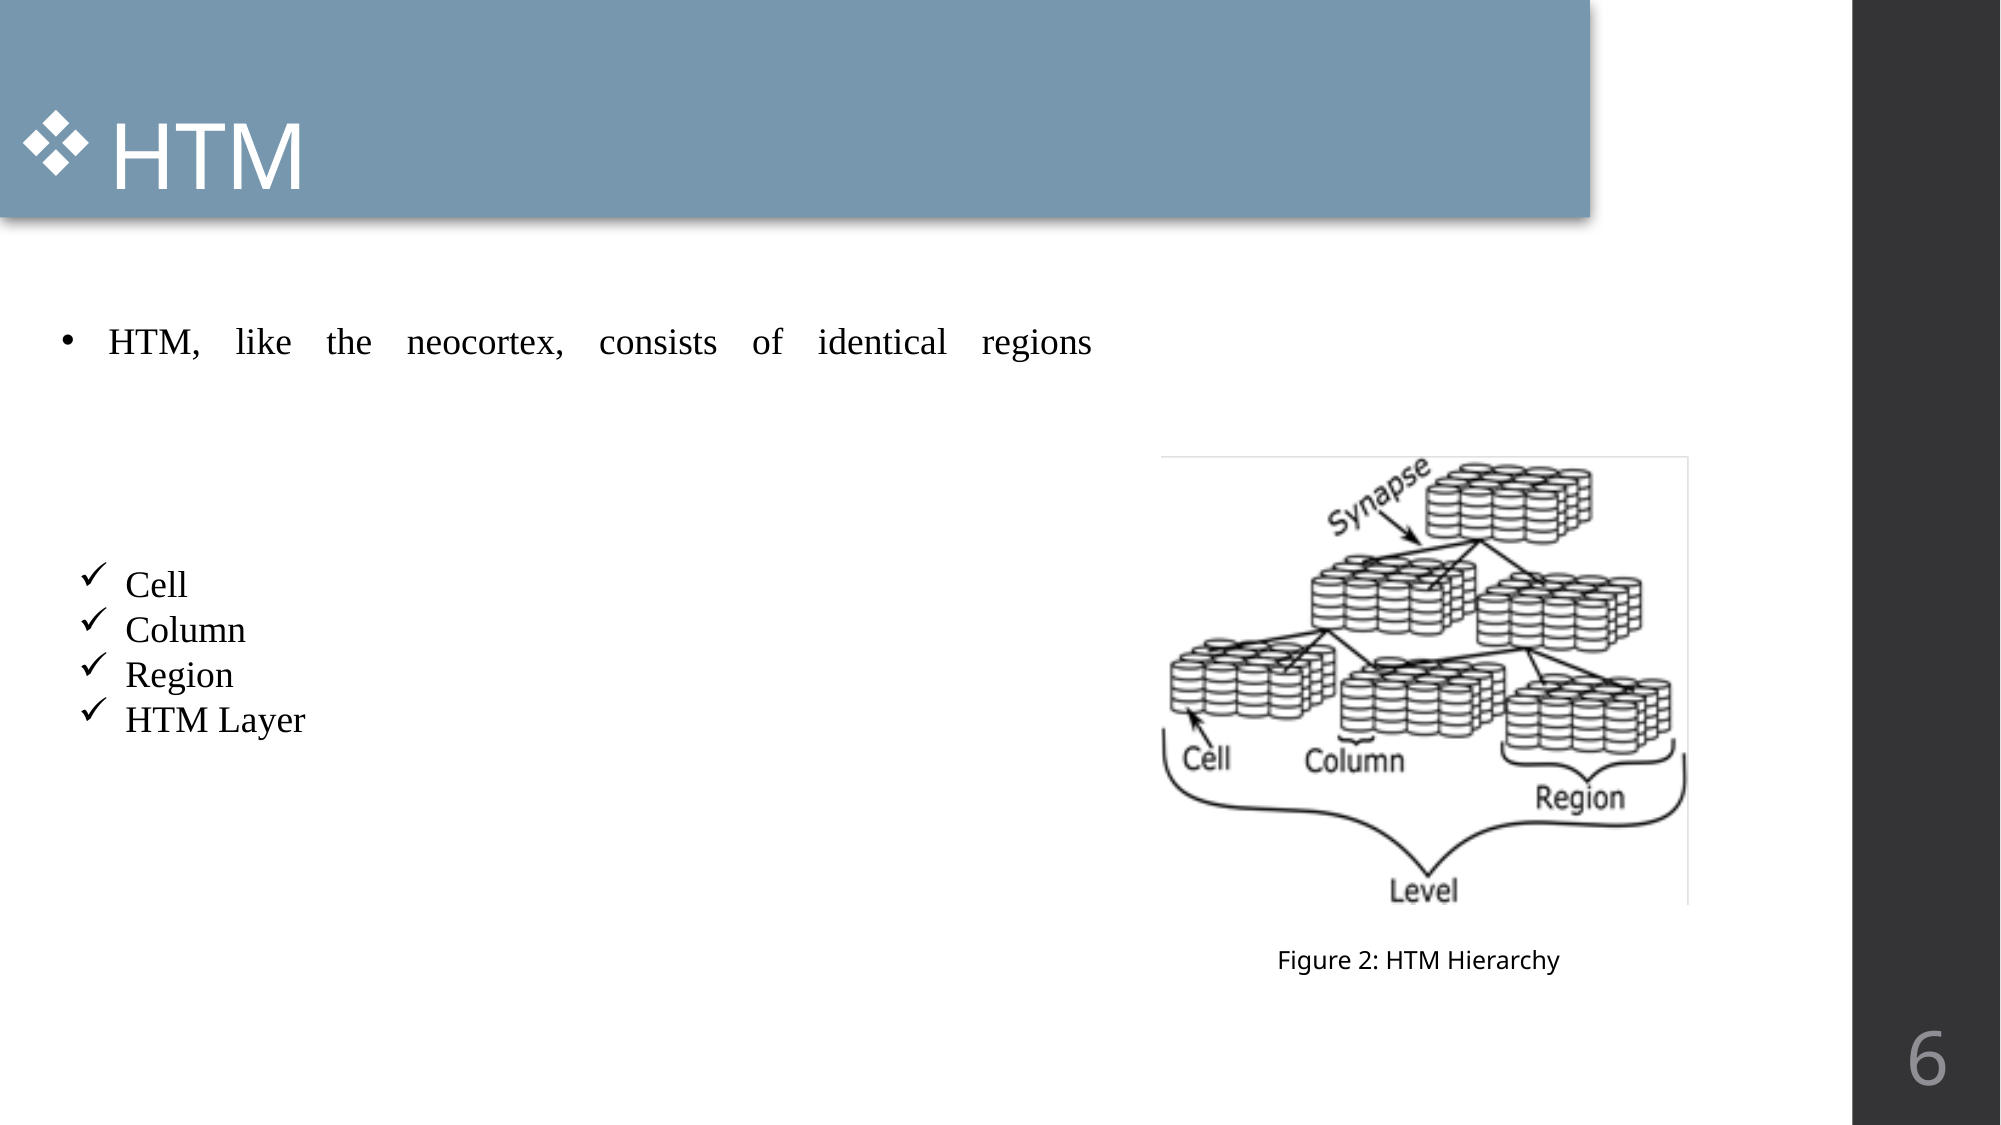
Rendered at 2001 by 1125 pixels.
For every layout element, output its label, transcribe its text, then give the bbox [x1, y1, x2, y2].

text_box HTM, like the neocortex, consists of identical regions [46, 310, 1109, 550]
slide_number 6 [1852, 1012, 2000, 1110]
title HTM [0, 0, 1590, 218]
text_box Figure 2: HTM Hierarchy [1262, 937, 1918, 982]
text_box Cell Column Region HTM Layer [63, 552, 1092, 748]
picture [1161, 455, 1691, 905]
